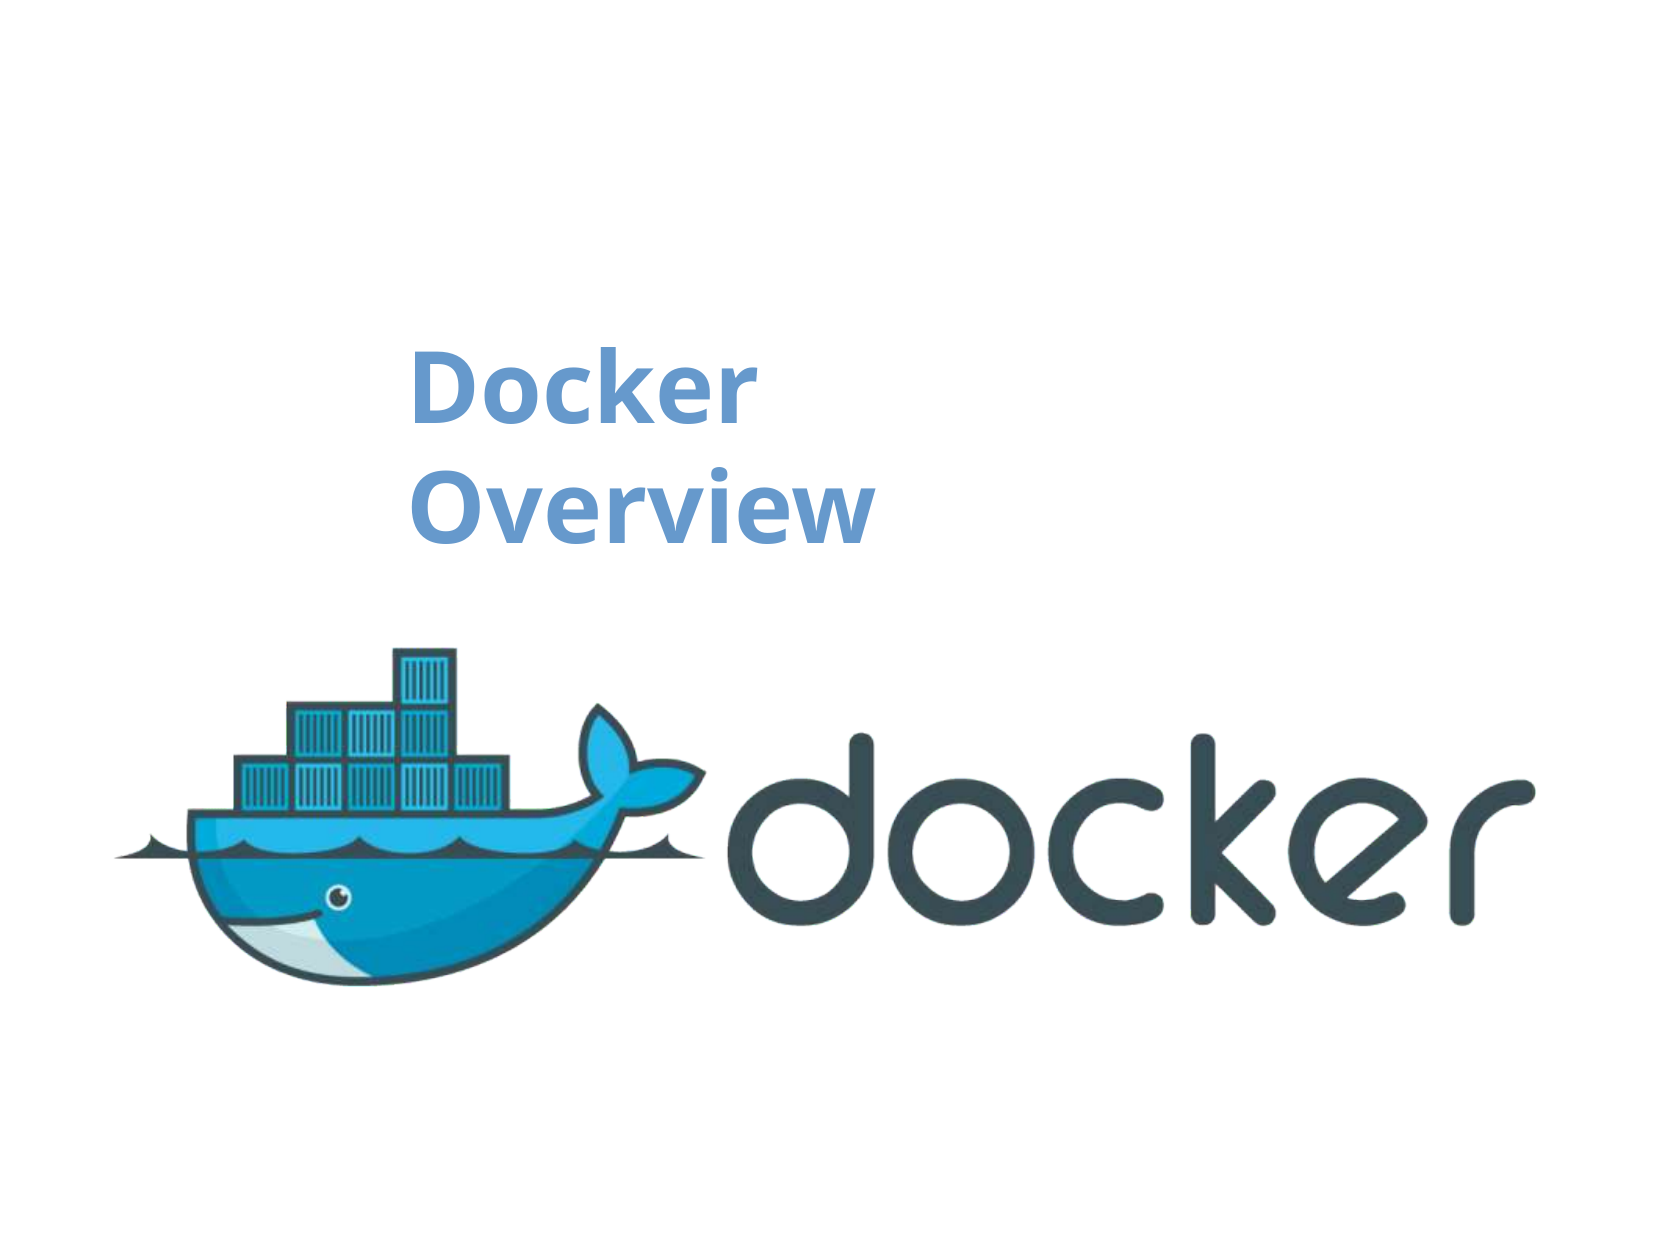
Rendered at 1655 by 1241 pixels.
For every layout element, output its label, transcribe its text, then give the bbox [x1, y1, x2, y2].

title Docker Overview [404, 321, 1249, 564]
text_box [113, 647, 1537, 988]
